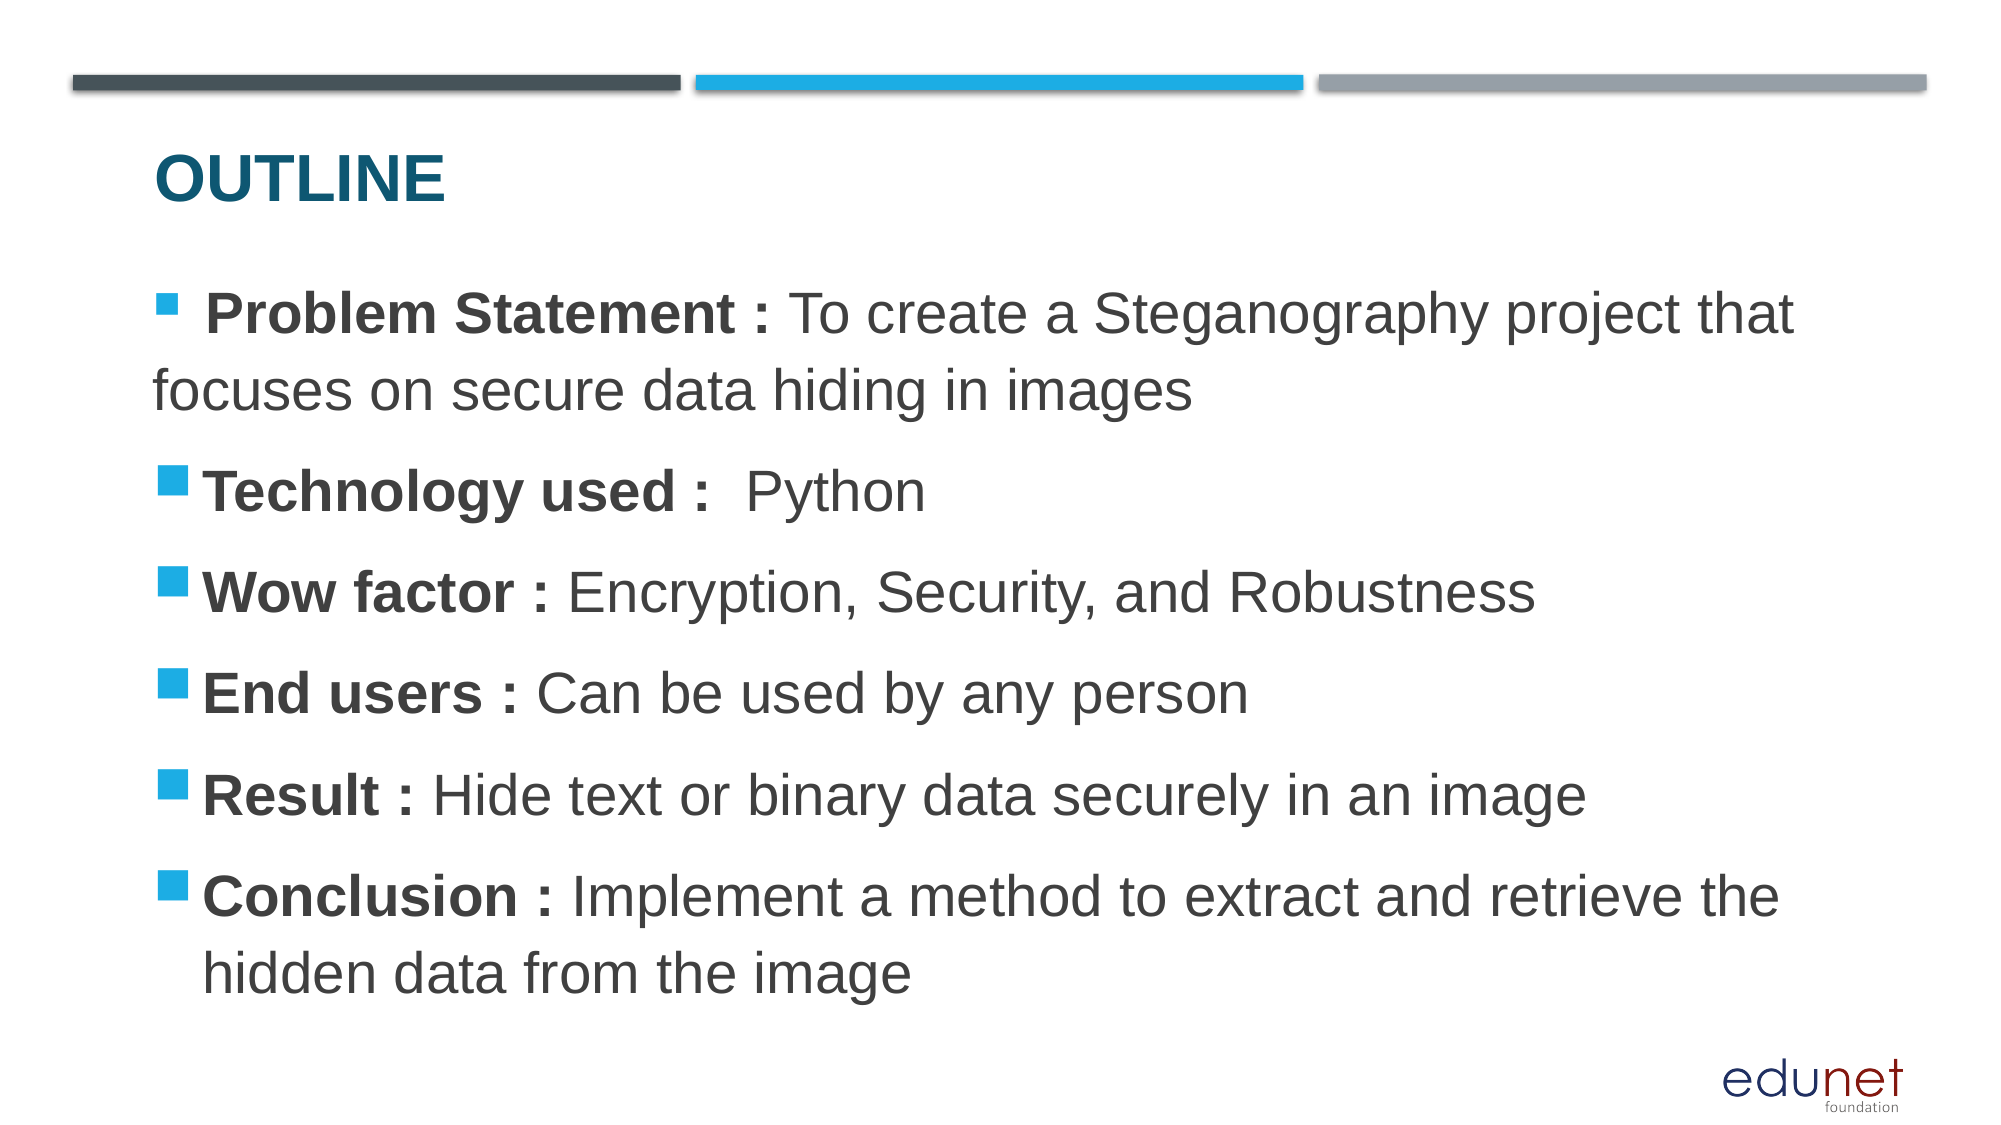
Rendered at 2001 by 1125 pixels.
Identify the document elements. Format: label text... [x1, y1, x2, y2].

title OUTLINE [139, 116, 1865, 223]
picture [1719, 1066, 1905, 1116]
list Problem Statement : To create a Steganography project that focuses on secure data hiding in images Technology used : Python Wow factor : Encryption, Security, and Robustness End users : Can be used by any person Result : Hide text or binary data securely in an image Conclusion : Implement a method to extract and retrieve the hidden data from the image [137, 260, 1945, 1066]
